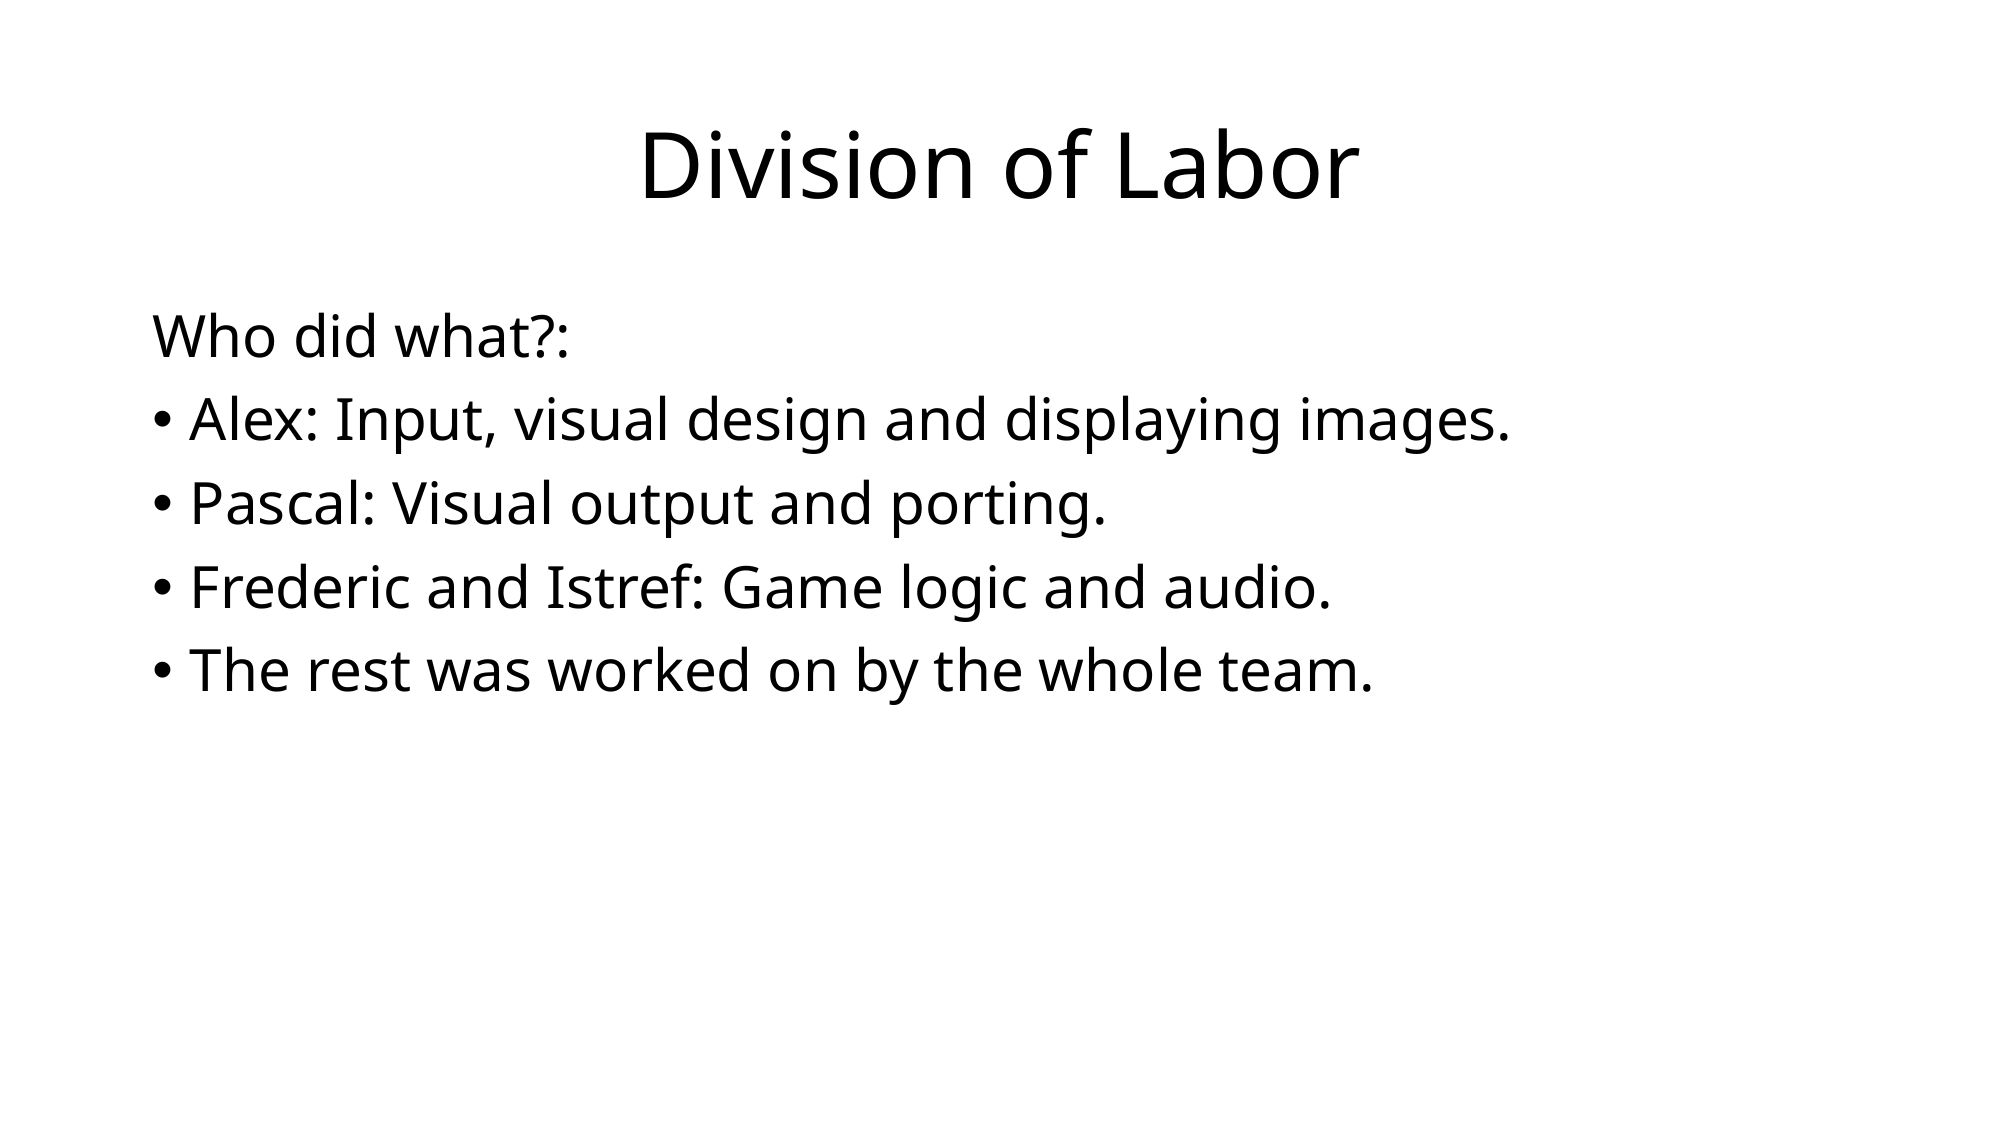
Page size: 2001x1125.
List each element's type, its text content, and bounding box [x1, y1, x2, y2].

title Division of Labor [137, 59, 1863, 278]
list Who did what?: Alex: Input, visual design and displaying images. Pascal: Visual output and porting. Frederic and Istref: Game logic and audio. The rest was worked on by the whole team. [137, 299, 1863, 1014]
